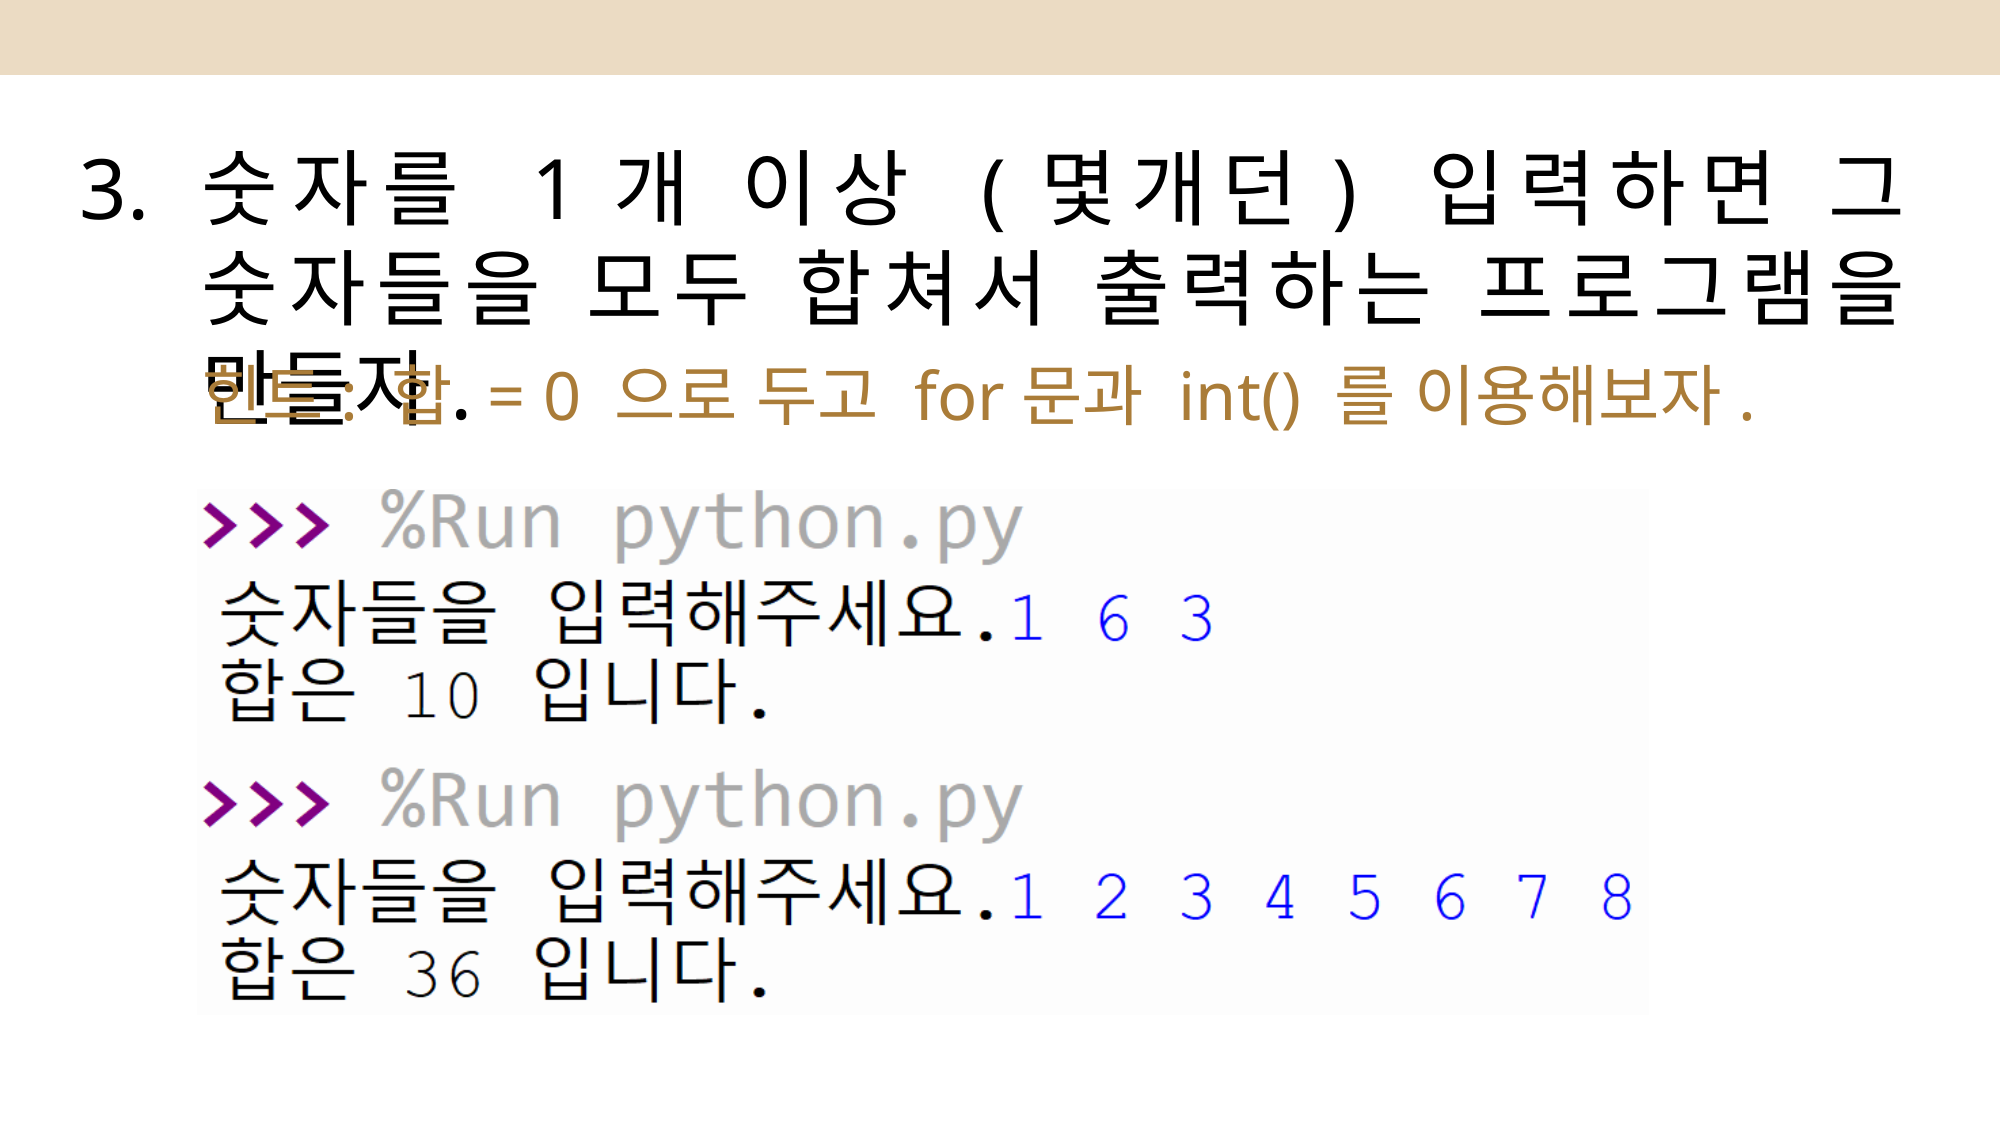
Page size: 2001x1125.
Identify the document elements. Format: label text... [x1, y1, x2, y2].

picture [197, 489, 1649, 1015]
text_box 3. [64, 128, 186, 244]
text_box 힌트: 합 = 0 으로 두고 for문과 int() 를 이용해보자. [186, 345, 1921, 441]
text_box 숫자를 1개 이상 (몇개던) 입력하면 그 숫자들을 모두 합쳐서 출력하는 프로그램을 만들자. [186, 128, 1921, 345]
text_box [0, 0, 2000, 76]
